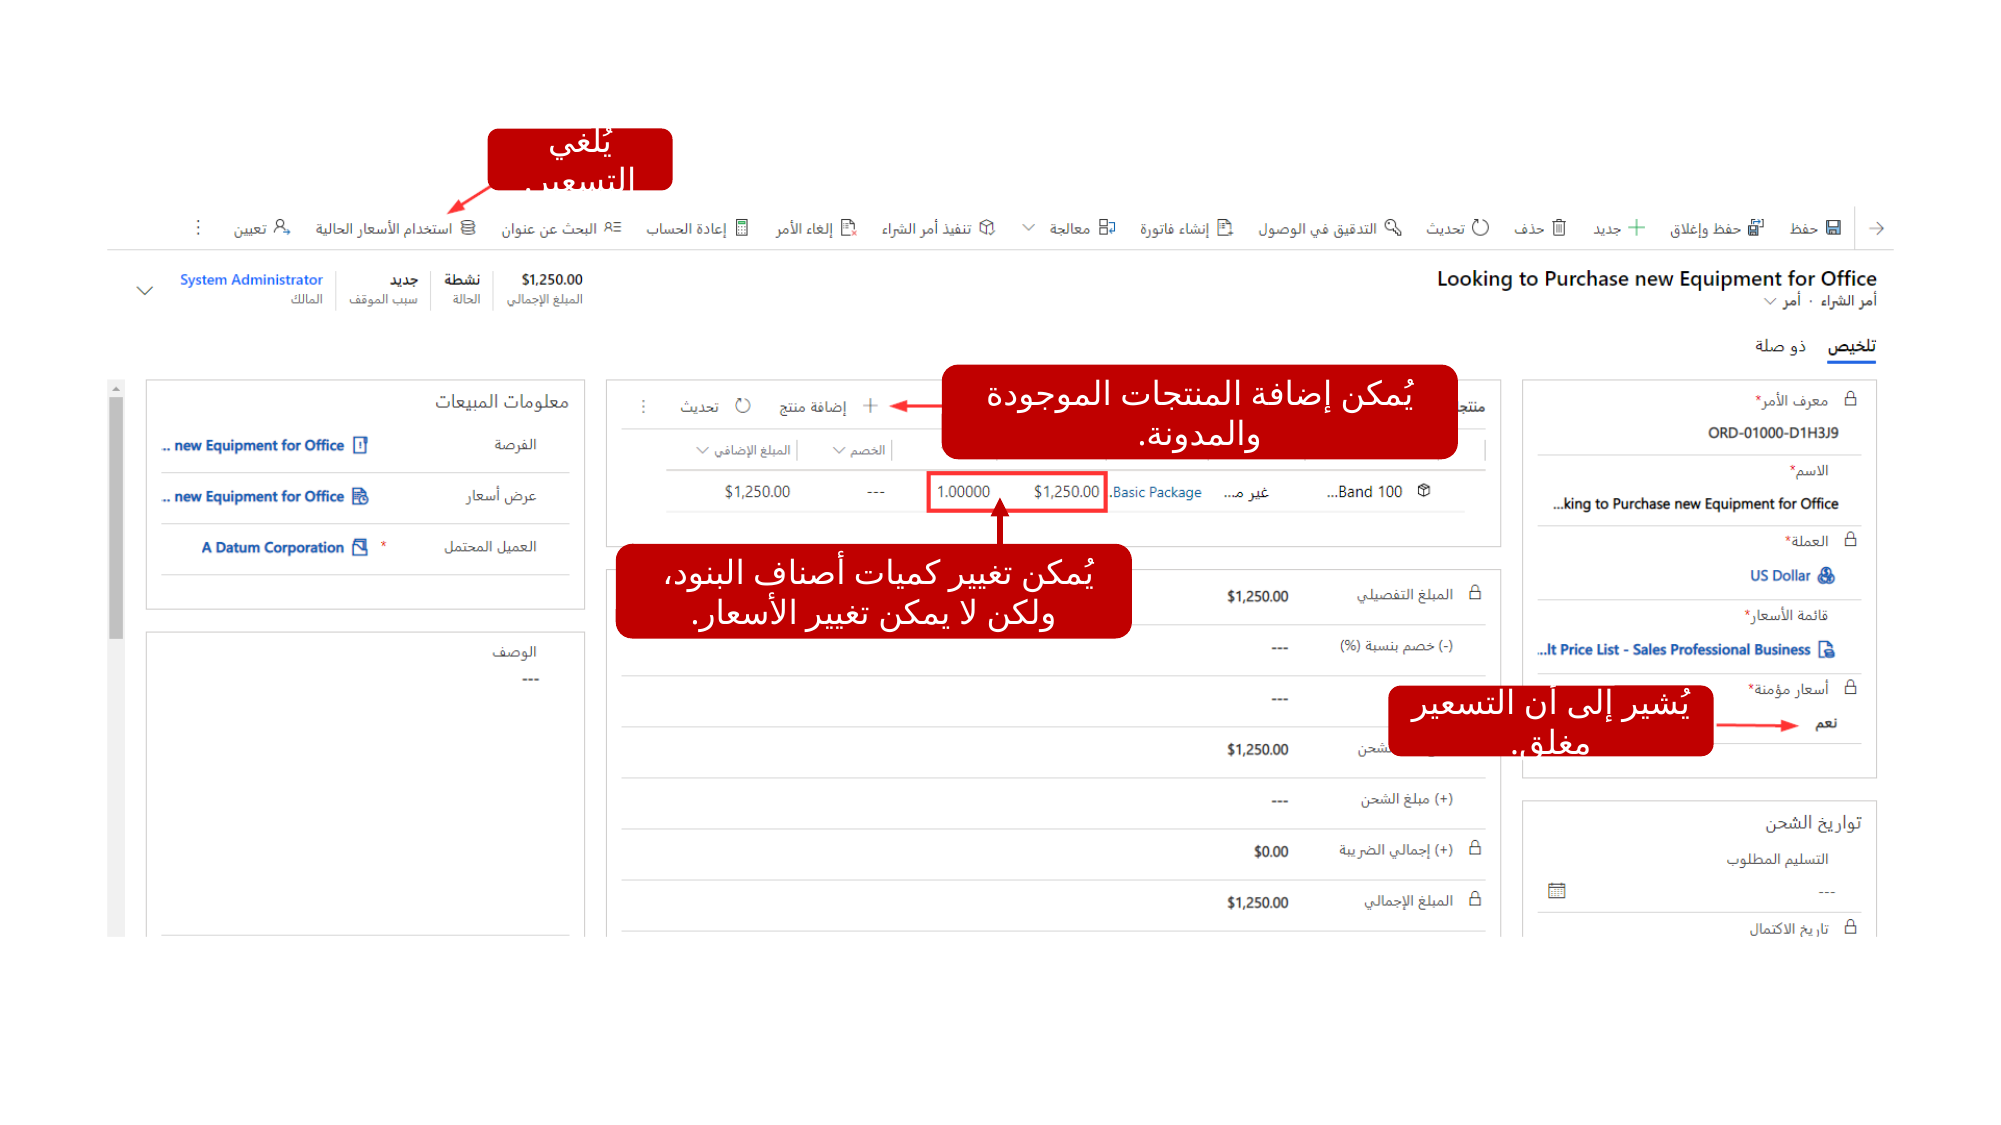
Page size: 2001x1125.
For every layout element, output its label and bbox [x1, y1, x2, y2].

text_box [616, 497, 1131, 638]
picture [100, 119, 1900, 966]
